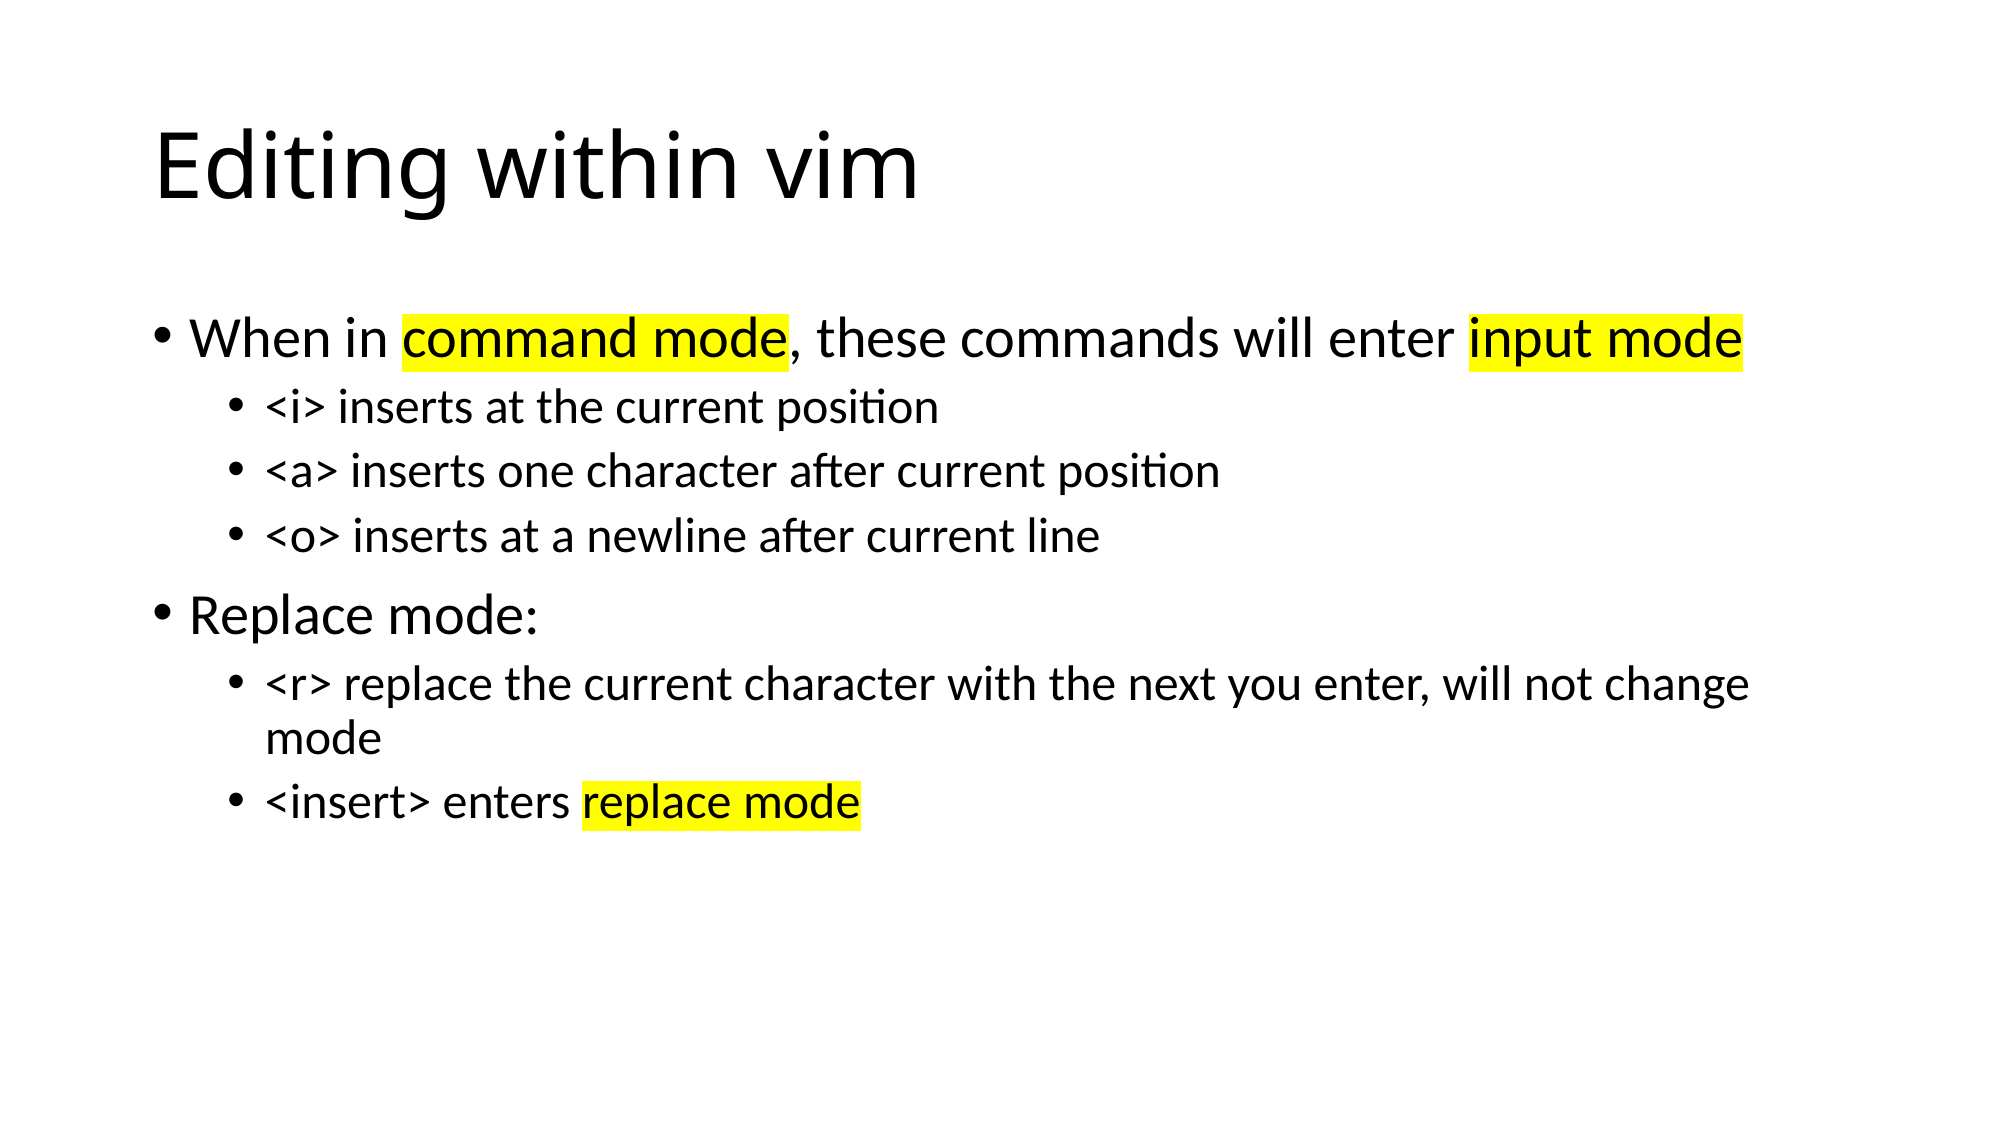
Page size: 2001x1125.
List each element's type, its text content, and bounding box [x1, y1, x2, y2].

title Editing within vim [137, 59, 1863, 278]
list When in command mode, these commands will enter input mode <i> inserts at the current position <a> inserts one character after current position <o> inserts at a newline after current line Replace mode: <r> replace the current character with the next you enter, will not change mode <insert> enters replace mode [137, 299, 1863, 1014]
